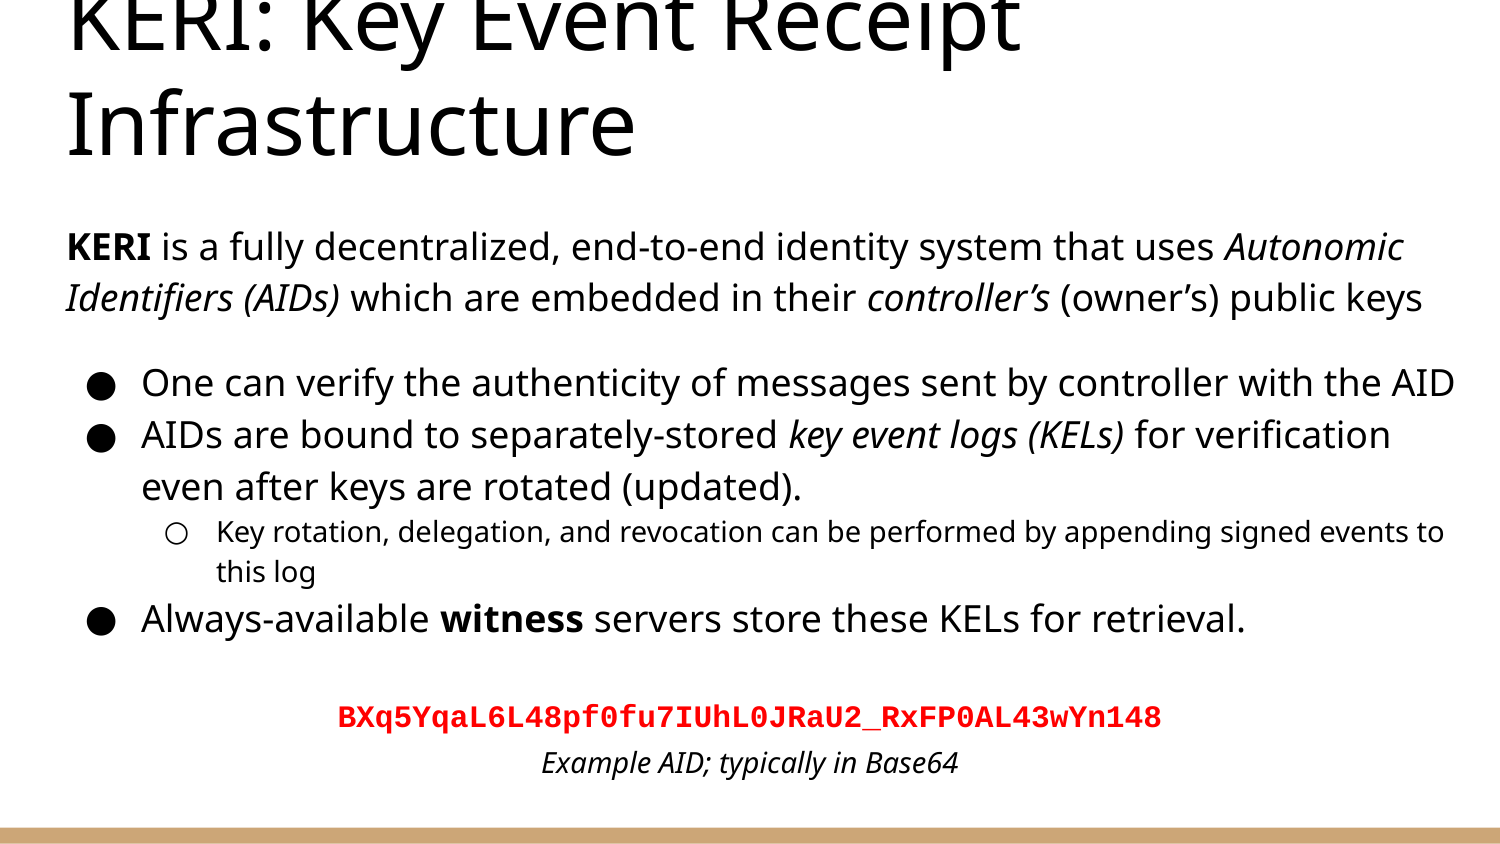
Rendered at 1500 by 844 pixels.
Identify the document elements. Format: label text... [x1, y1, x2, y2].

text_box Example AID; typically in Base64 [501, 729, 999, 780]
title KERI: Key Event Receipt Infrastructure [51, 51, 1449, 189]
list KERI is a fully decentralized, end-to-end identity system that uses Autonomic Identifiers (AIDs) which are embedded in their controller’s (owner’s) public keys One can verify the authenticity of messages sent by controller with the AID AIDs are bound to separately-stored key event logs (KELs) for verification even after keys are rotated (updated). Key rotation, delegation, and revocation can be performed by appending signed events to this log Always-available witness servers store these KELs for retrieval. [51, 200, 1481, 752]
text_box BXq5YqaL6L48pf0fu7IUhL0JRaU2_RxFP0AL43wYn148 [307, 681, 1193, 780]
